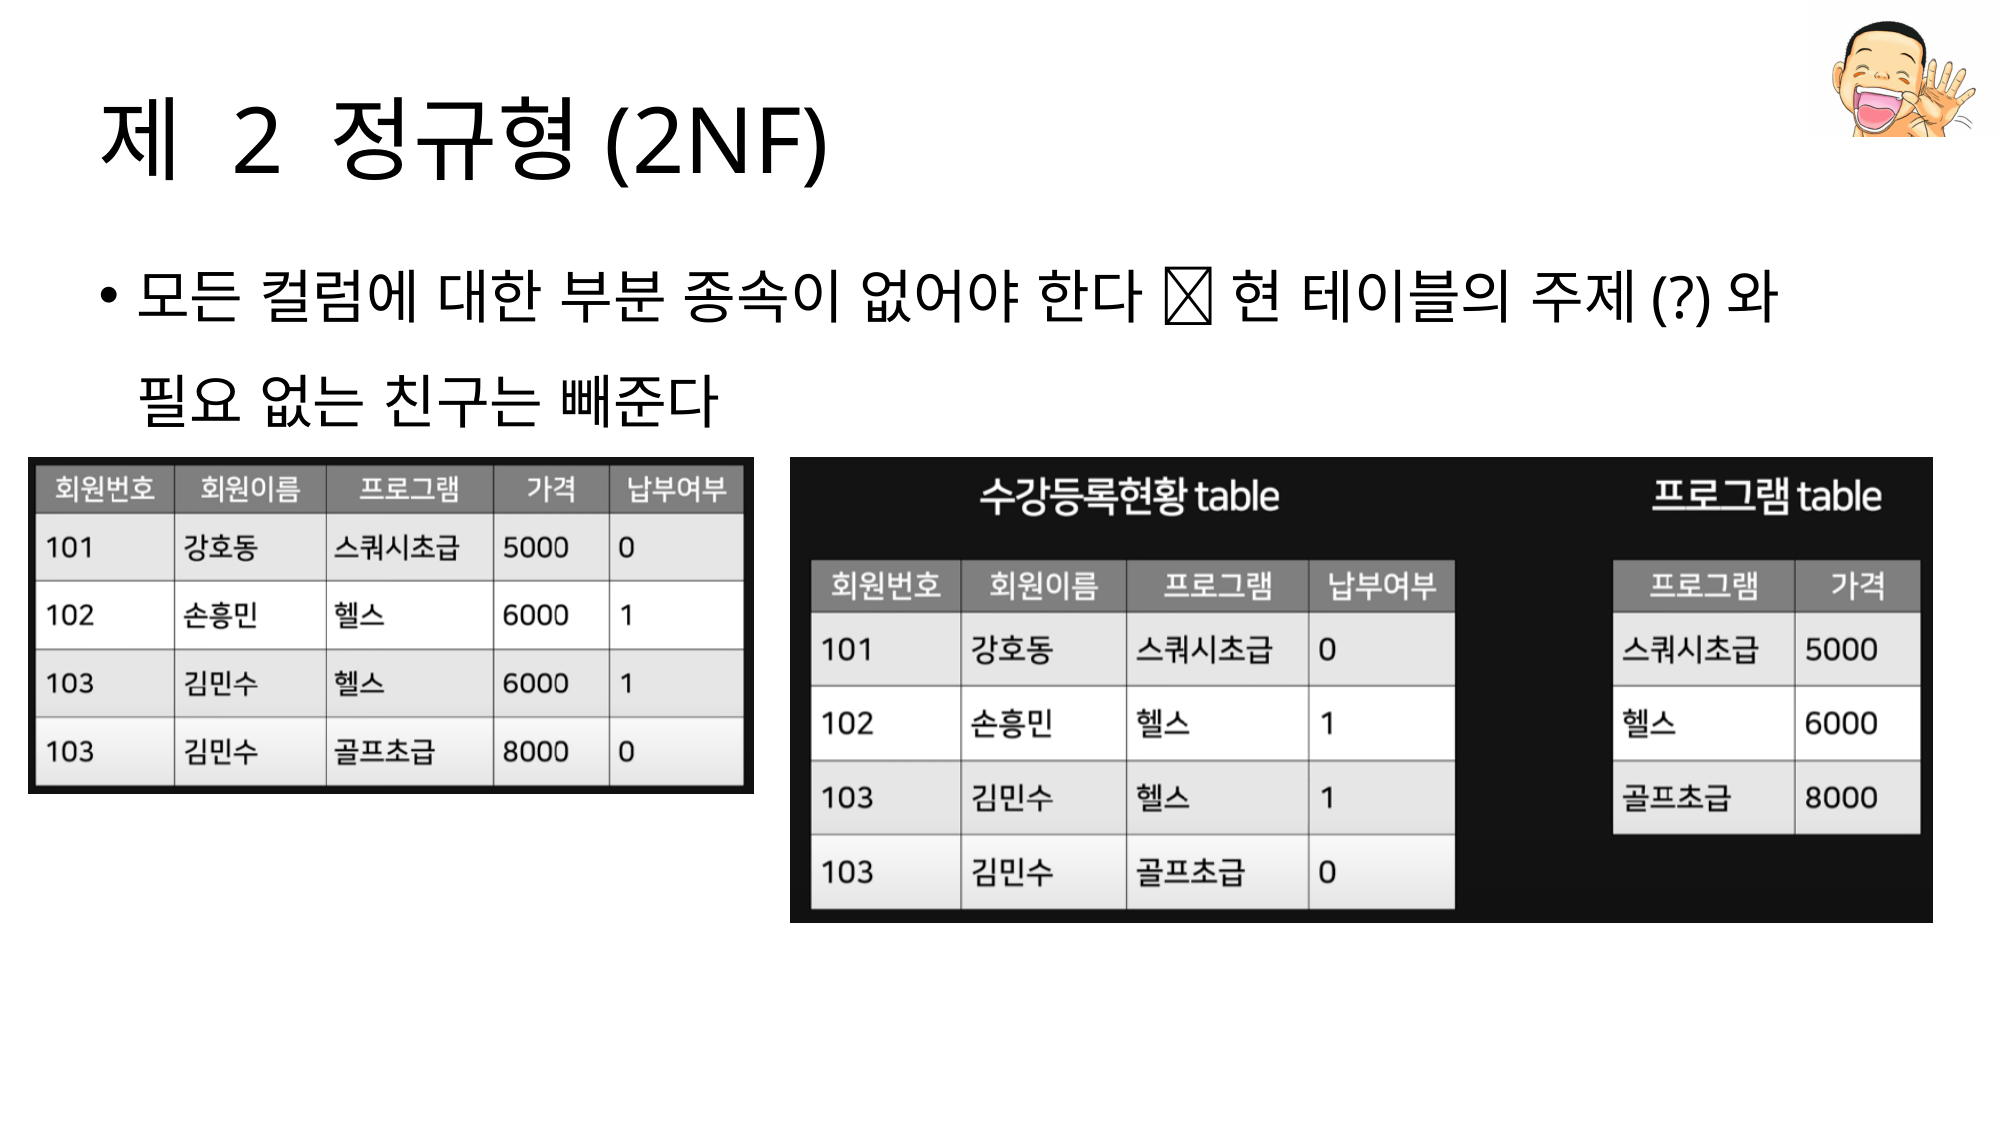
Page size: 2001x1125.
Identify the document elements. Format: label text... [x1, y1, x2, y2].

title 제 2 정규형(2NF) [83, 0, 1931, 218]
picture [28, 457, 754, 794]
picture [790, 457, 1933, 923]
list 모든 컬럼에 대한 부분 종속이 없어야 한다  현 테이블의 주제(?)와 필요 없는 친구는 빼준다 [83, 217, 1855, 1125]
picture [1931, 0, 2000, 137]
